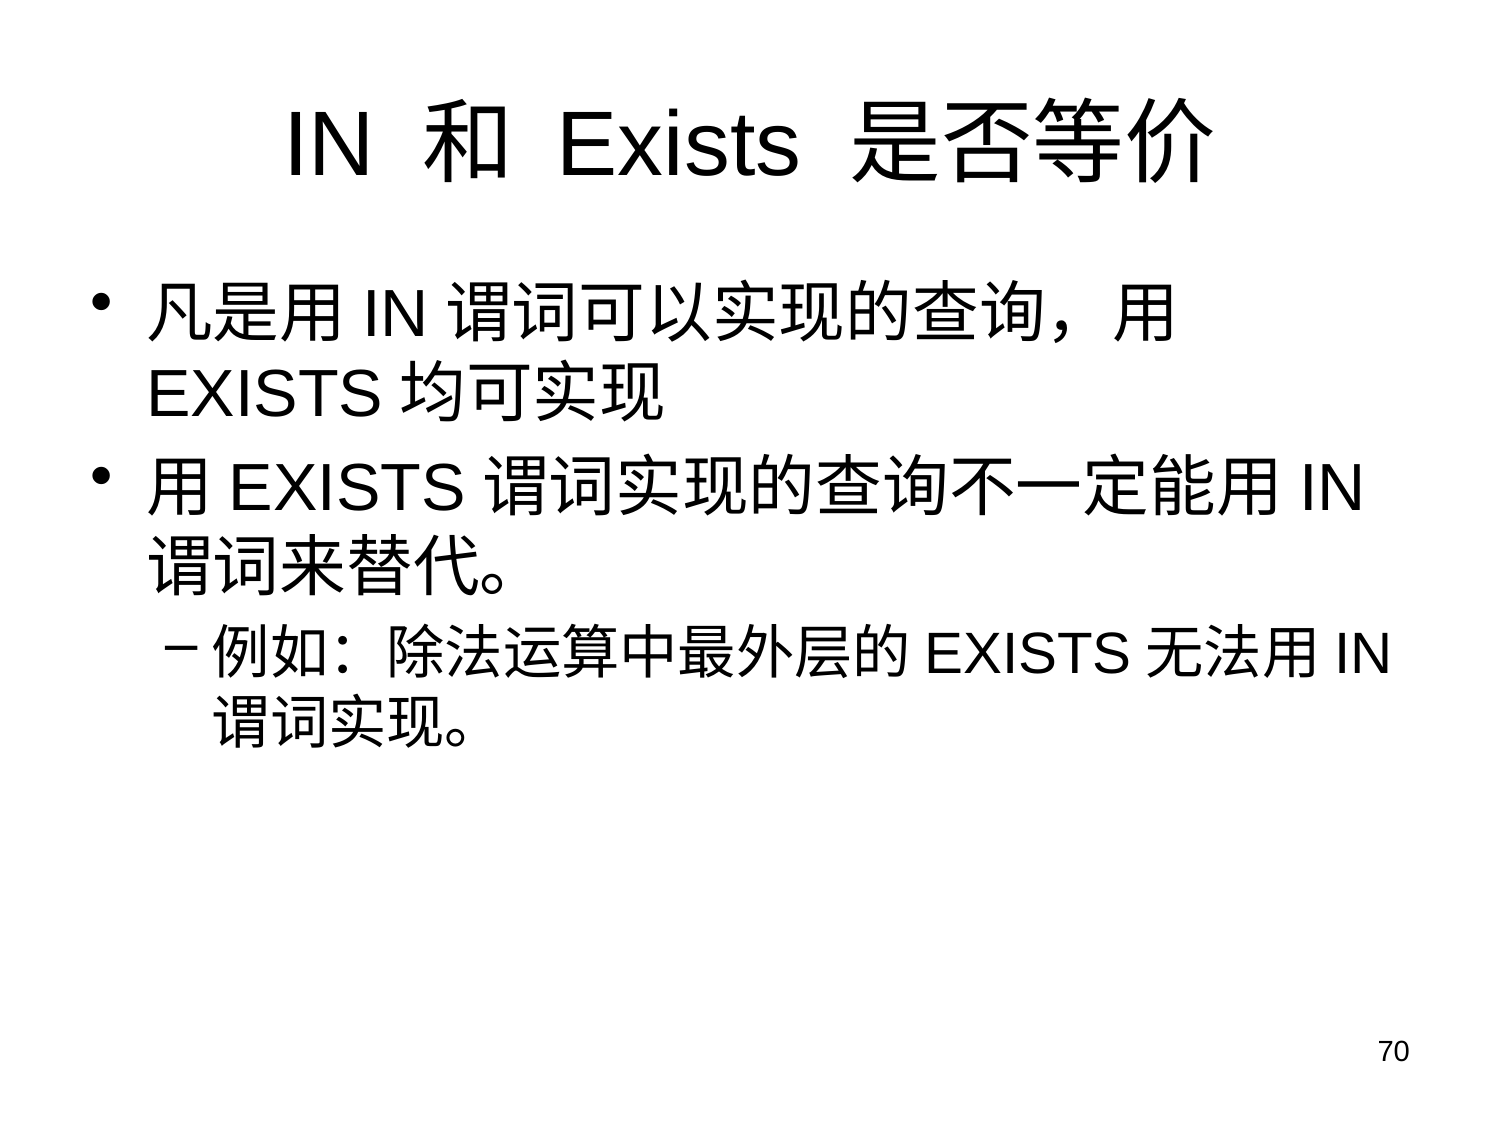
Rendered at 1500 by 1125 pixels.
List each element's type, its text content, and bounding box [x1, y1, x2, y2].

list 凡是用IN谓词可以实现的查询，用EXISTS均可实现 用EXISTS谓词实现的查询不一定能用IN谓词来替代。 例如：除法运算中最外层的EXISTS无法用IN谓词实现。 [75, 262, 1425, 1005]
slide_number 70 [1074, 1024, 1426, 1103]
title IN 和 Exists 是否等价 [75, 45, 1425, 233]
